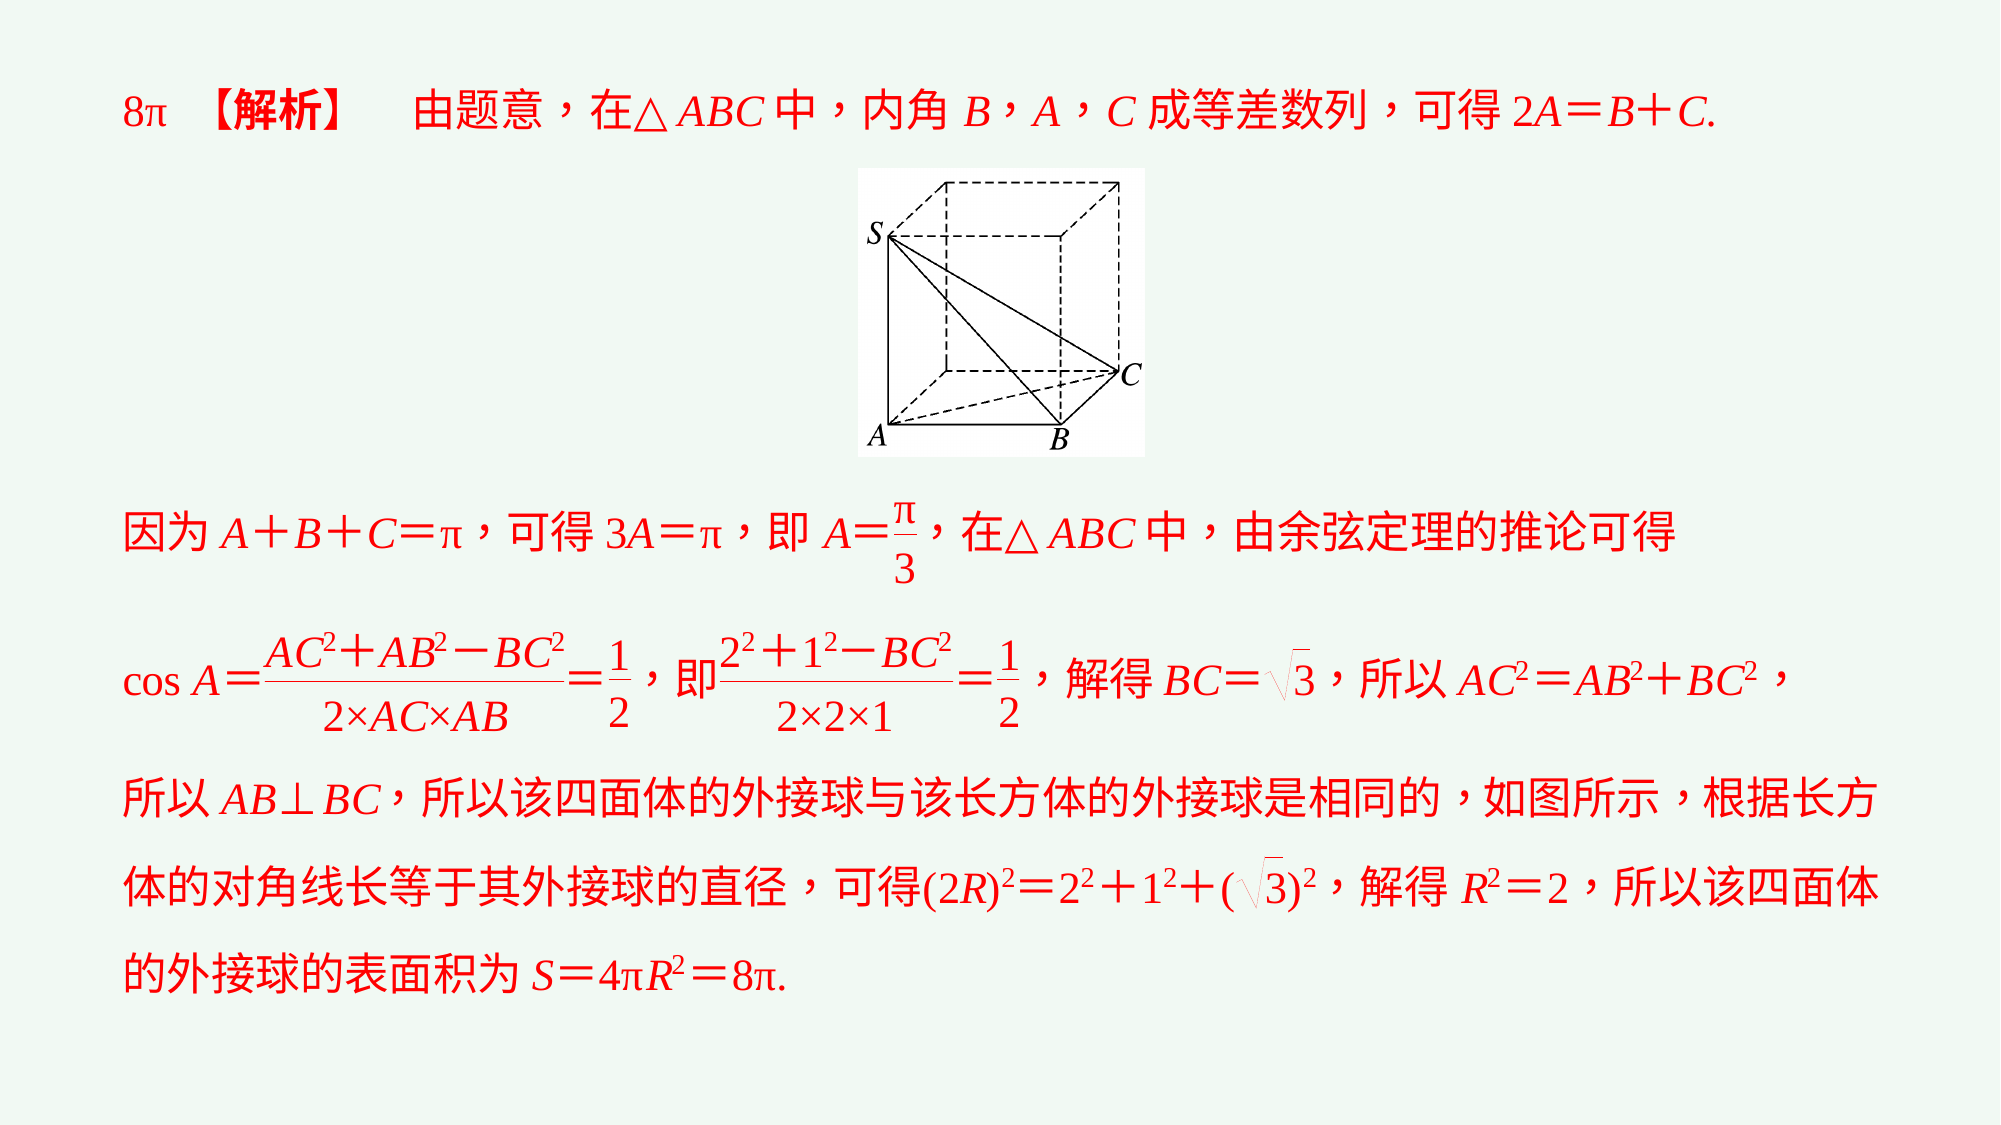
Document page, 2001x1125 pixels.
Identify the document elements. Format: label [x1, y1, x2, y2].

text_box [122, 81, 1881, 1125]
